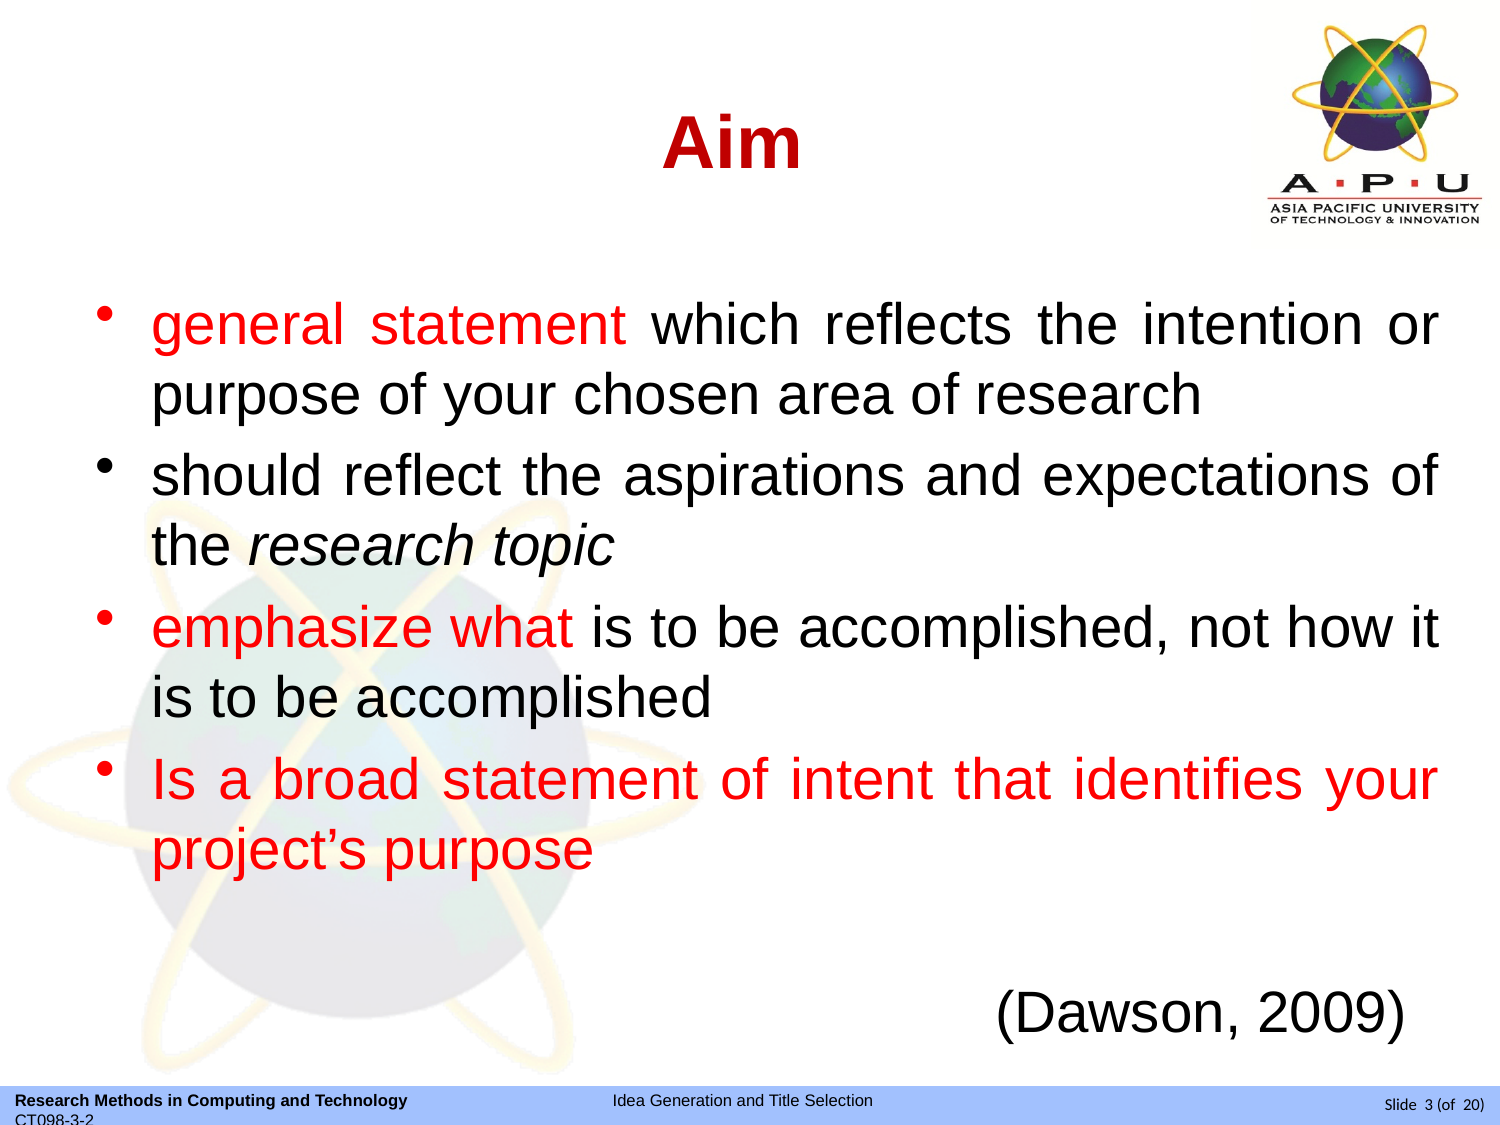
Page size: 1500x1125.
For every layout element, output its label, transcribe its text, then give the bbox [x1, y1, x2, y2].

picture [1251, 0, 1500, 249]
list general statement which reflects the intention or purpose of your chosen area of research should reflect the aspirations and expectations of the research topic emphasize what is to be accomplished, not how it is to be accomplished Is a broad statement of intent that identifies your project’s purpose (Dawson, 2009) [79, 278, 1457, 1074]
title Aim [79, 45, 1235, 233]
footer Slide 3 (of 20) [1024, 1086, 1500, 1125]
